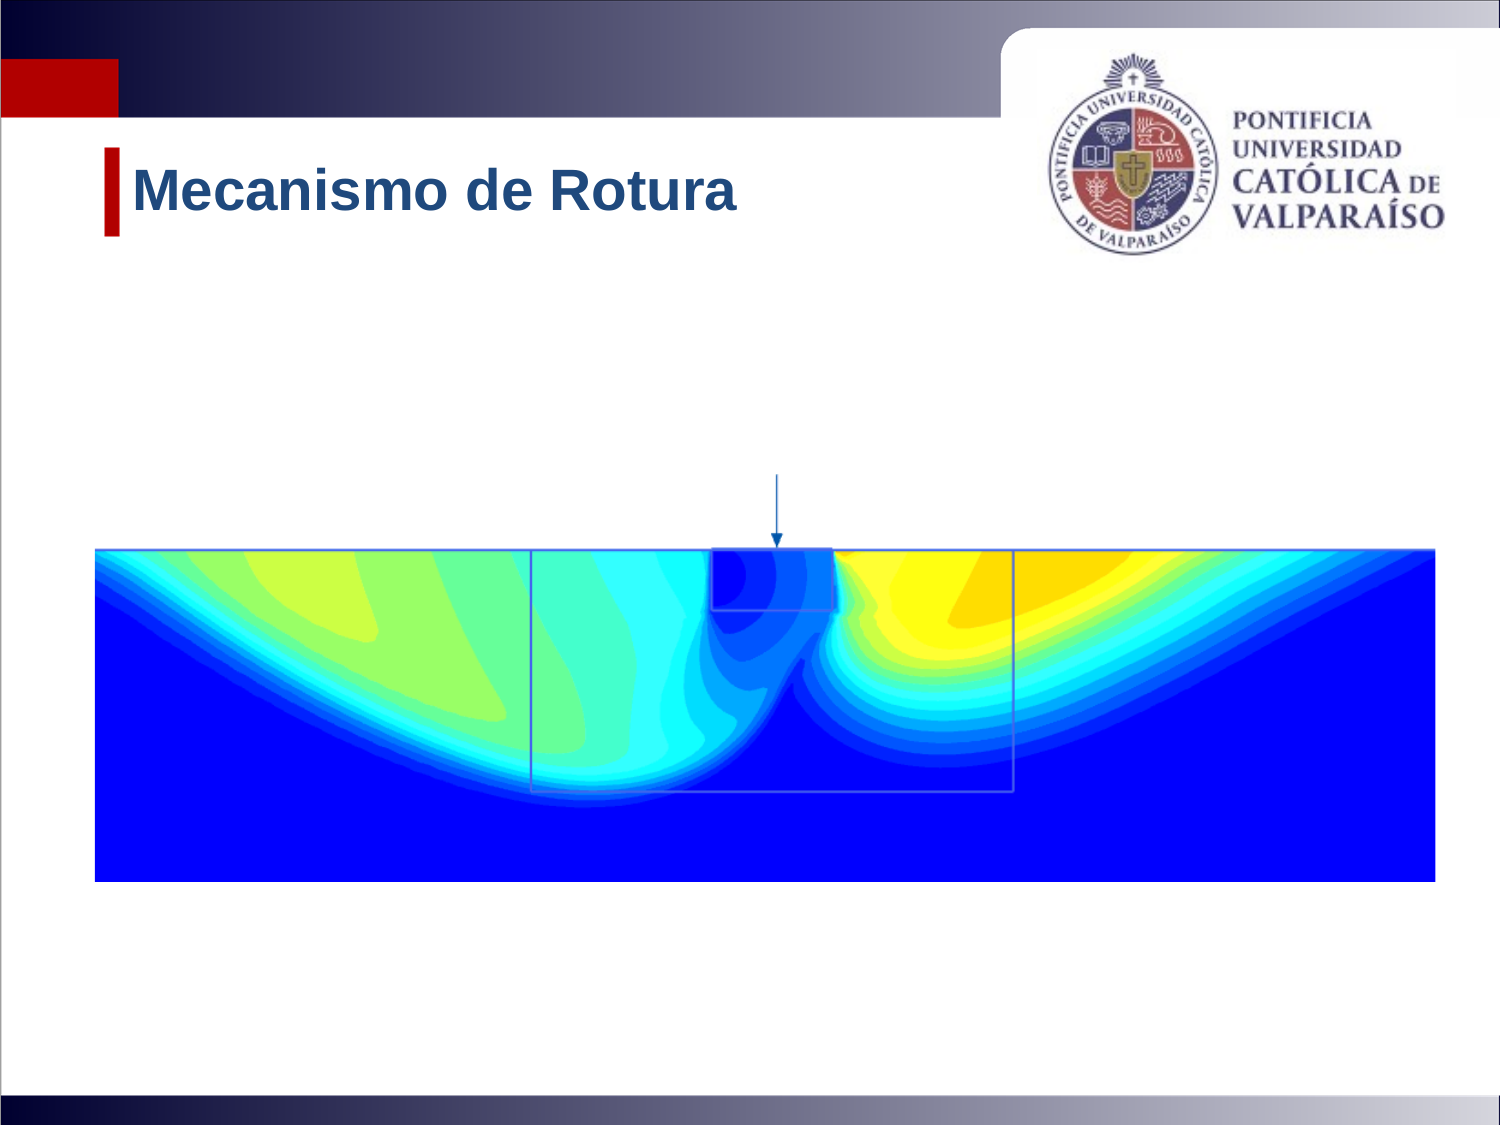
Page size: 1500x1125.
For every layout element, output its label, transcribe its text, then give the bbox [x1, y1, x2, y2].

picture [0, 0, 1500, 1125]
title Mecanismo de Rotura [117, 93, 1414, 282]
